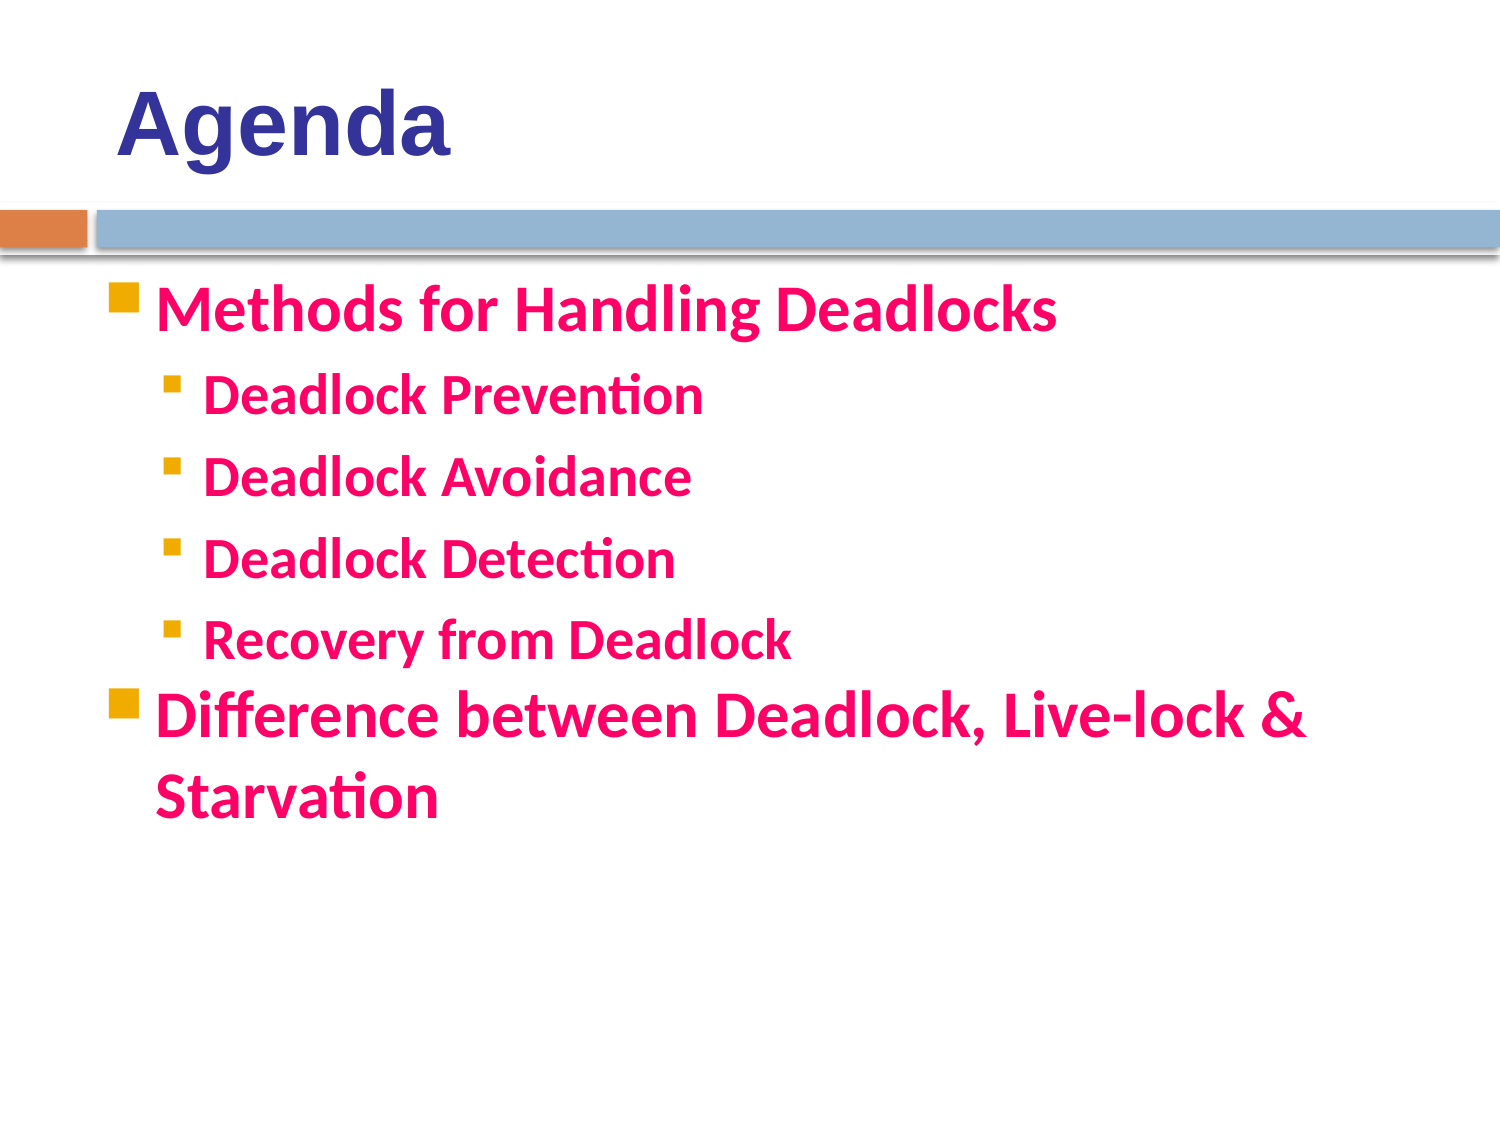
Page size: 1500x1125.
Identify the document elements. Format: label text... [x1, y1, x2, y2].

text_box Methods for Handling Deadlocks Deadlock Prevention Deadlock Avoidance Deadlock Detection Recovery from Deadlock Difference between Deadlock, Live-lock & Starvation [74, 249, 1425, 1013]
title Agenda [100, 37, 1450, 200]
